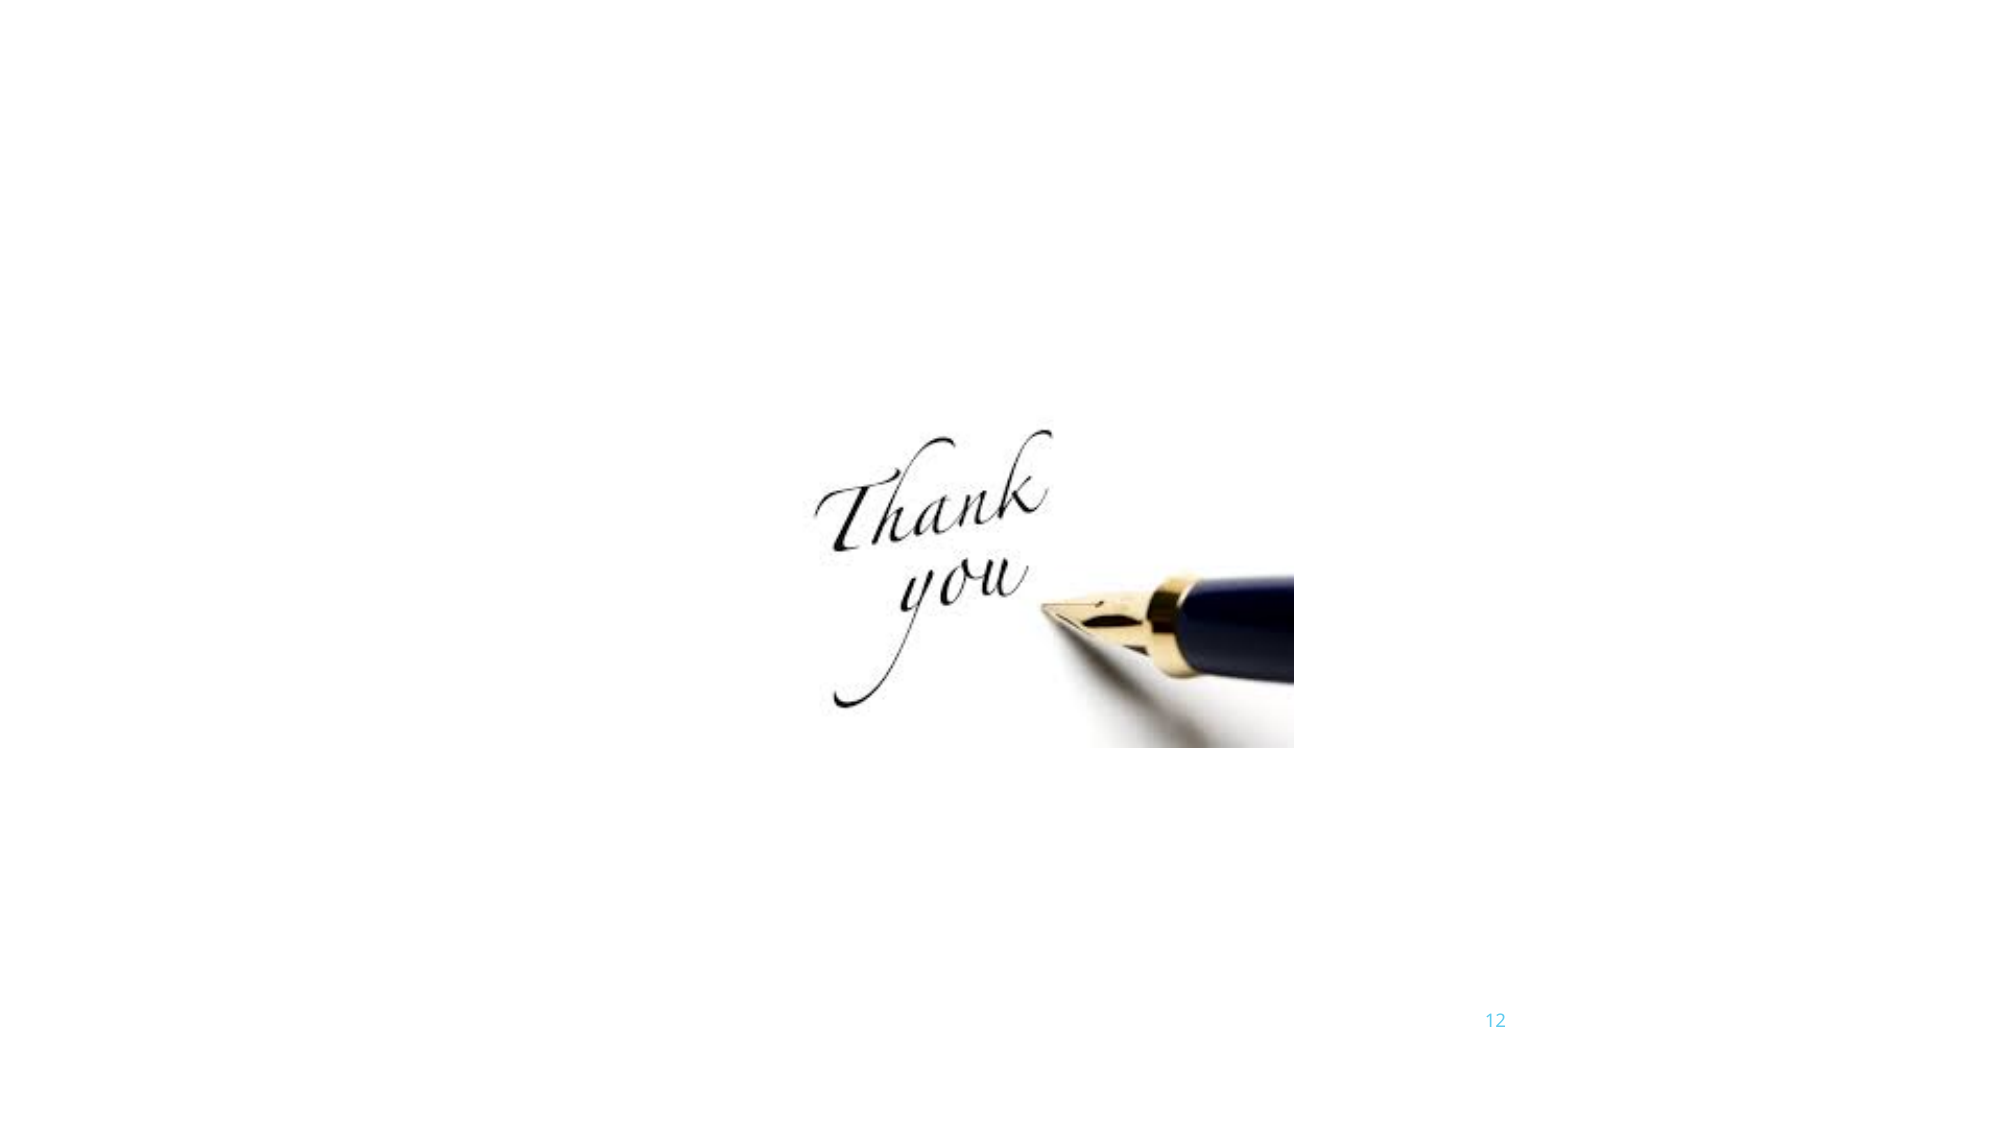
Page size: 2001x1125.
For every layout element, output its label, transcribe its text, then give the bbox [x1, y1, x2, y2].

slide_number 12 [1409, 991, 1522, 1051]
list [720, 366, 1294, 749]
